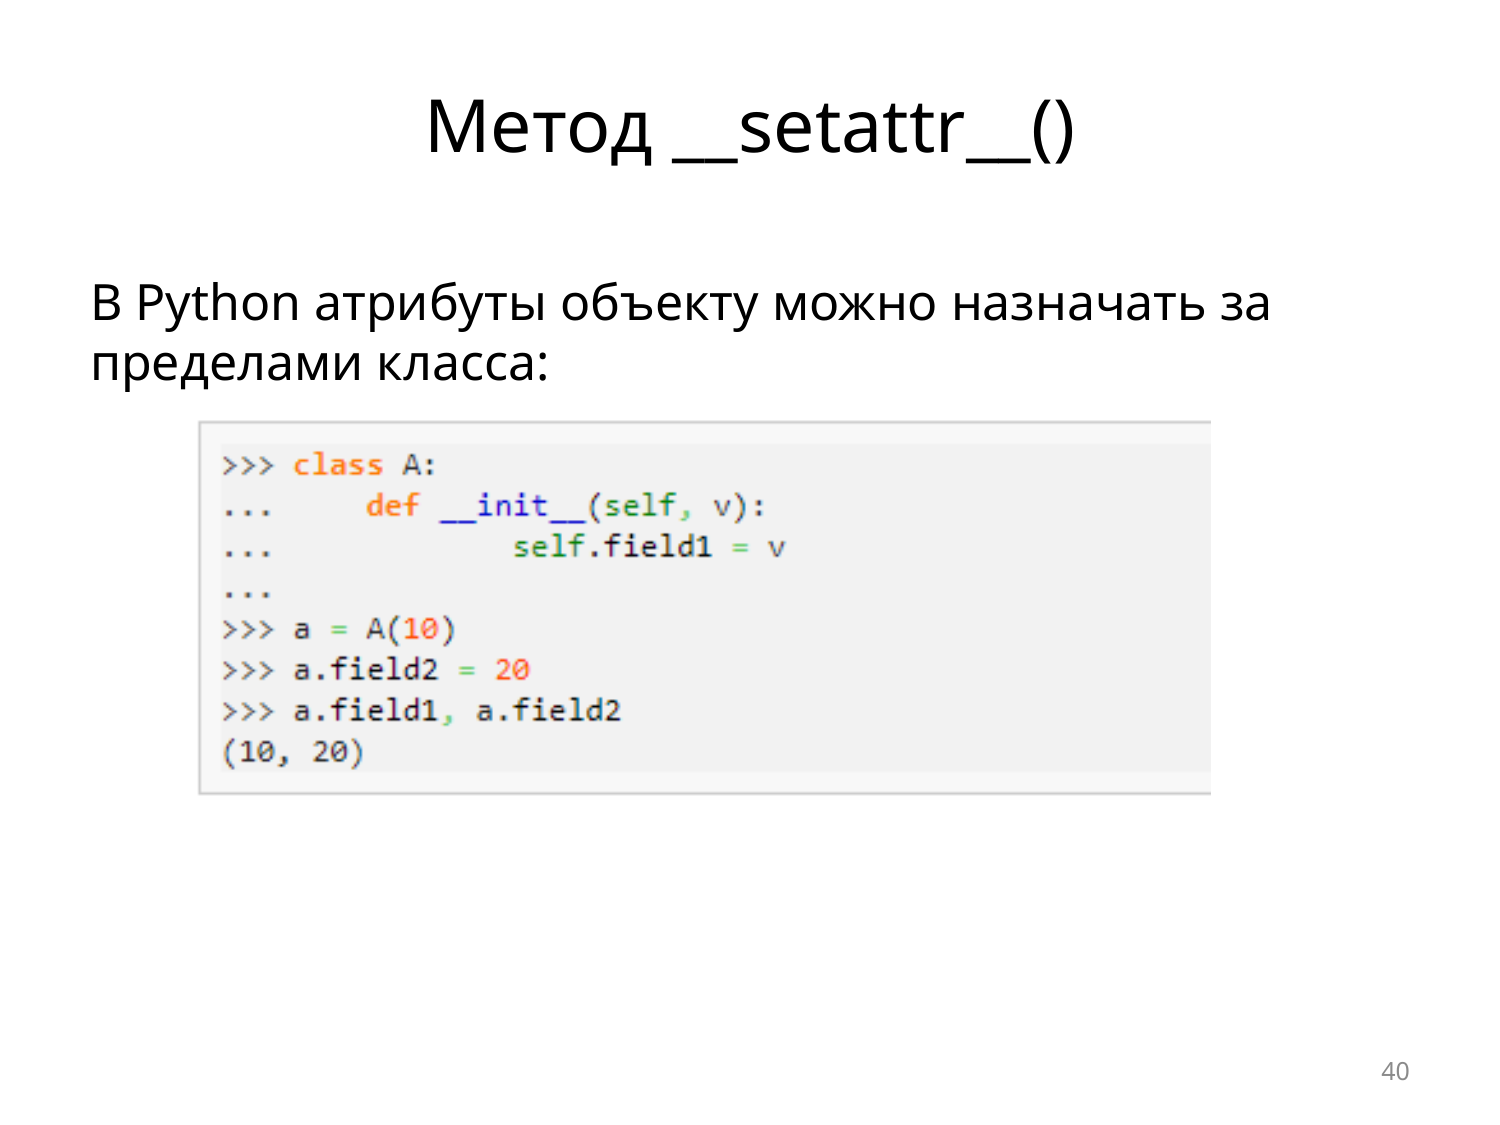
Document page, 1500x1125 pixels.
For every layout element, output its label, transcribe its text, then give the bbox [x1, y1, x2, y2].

title Метод __setattr__() [75, 71, 1425, 123]
list В Python атрибуты объекту можно назначать за пределами класса: [75, 123, 1425, 1103]
slide_number 40 [1074, 1042, 1425, 1103]
picture [194, 414, 1211, 811]
